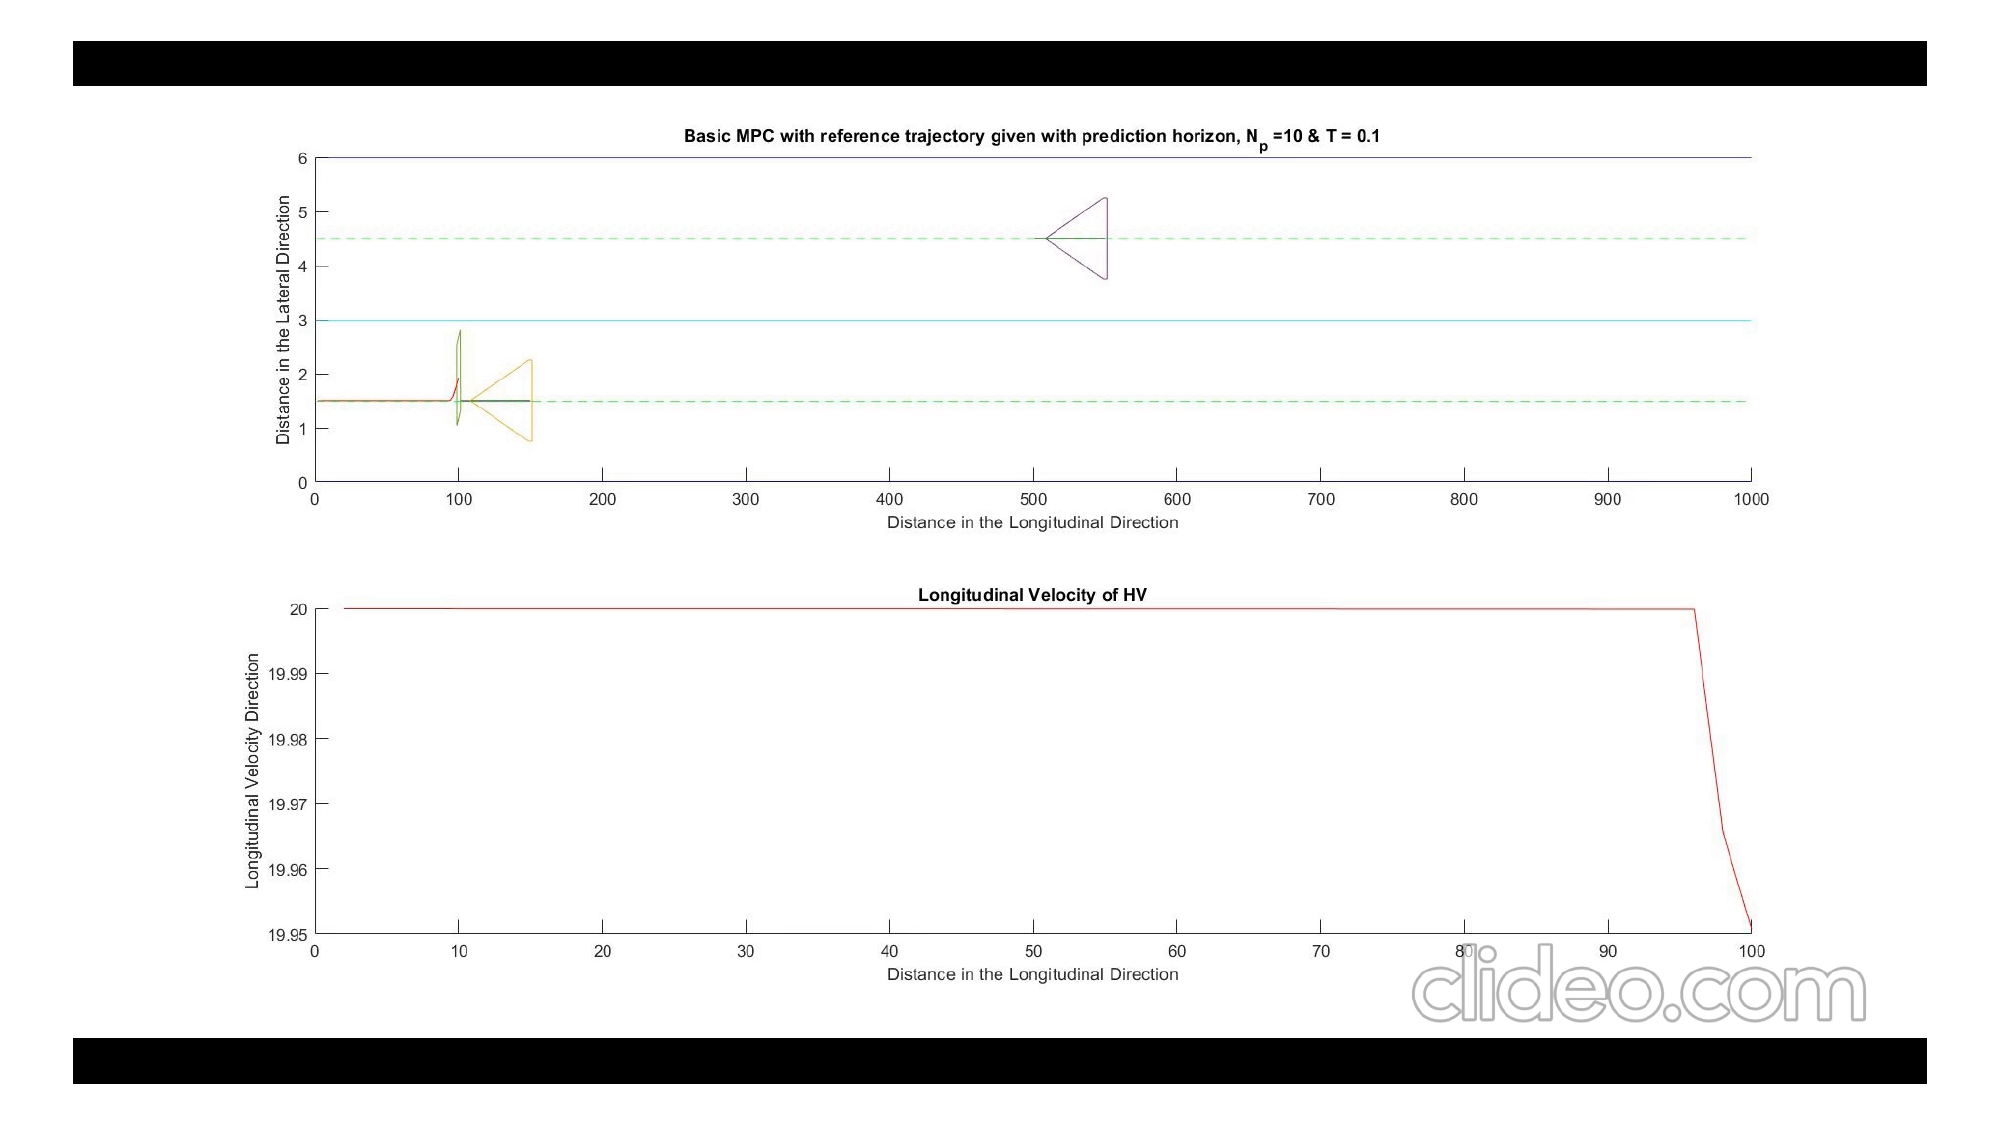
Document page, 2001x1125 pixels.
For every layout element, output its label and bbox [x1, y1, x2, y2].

list [72, 40, 1928, 1085]
